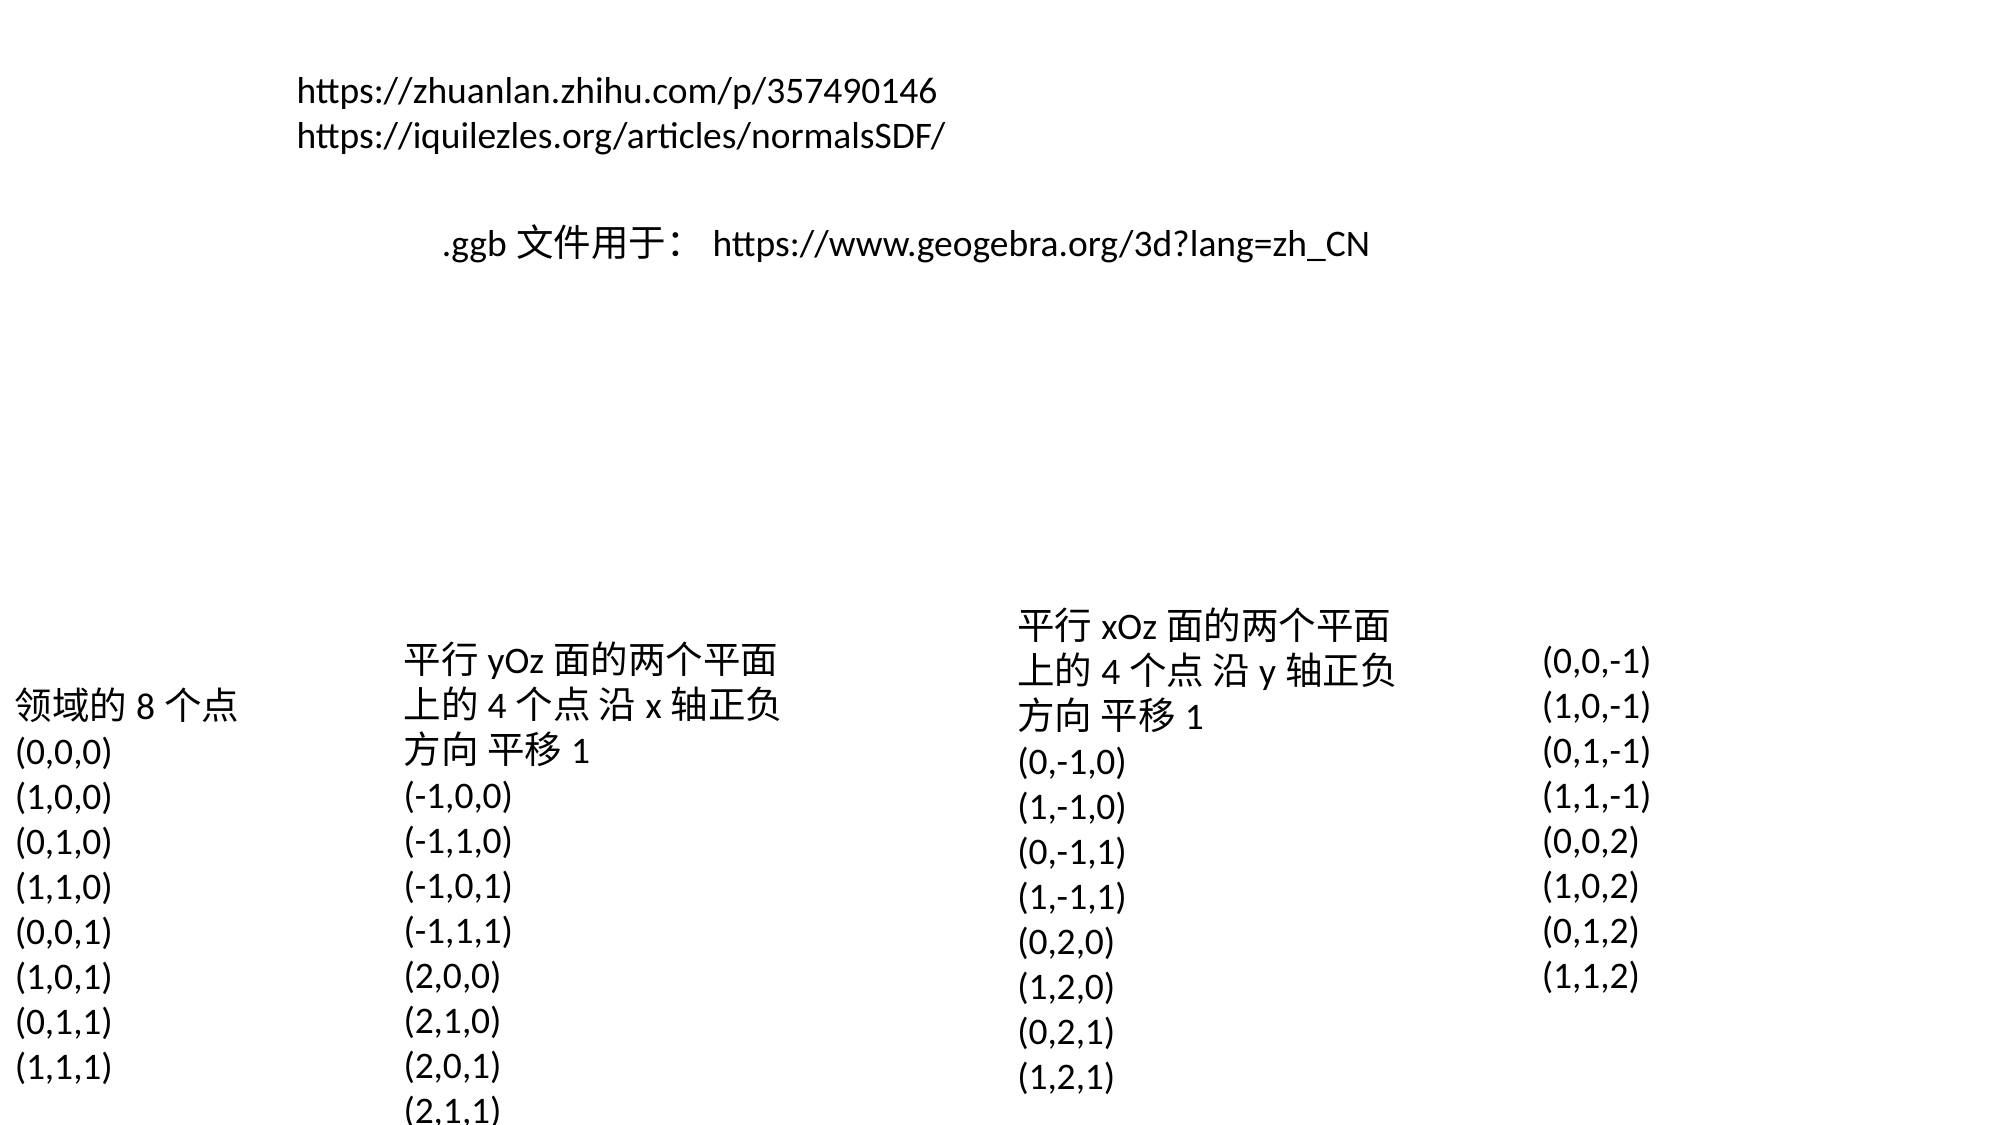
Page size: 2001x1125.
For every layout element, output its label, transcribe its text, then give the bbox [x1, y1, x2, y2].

text_box .ggb文件用于：https://www.geogebra.org/3d?lang=zh_CN [427, 211, 1448, 272]
text_box https://zhuanlan.zhihu.com/p/357490146 https://iquilezles.org/articles/normalsSDF/ [281, 58, 1487, 164]
text_box 平行xOz面的两个平面上的4个点 沿y轴正负方向 平移1 (0,-1,0) (1,-1,0) (0,-1,1) (1,-1,1) (0,2,0) (1,2,0) (0,2,1) (1,2,1) [1002, 594, 1420, 1105]
text_box (0,0,-1) (1,0,-1) (0,1,-1) (1,1,-1) (0,0,2) (1,0,2) (0,1,2) (1,1,2) [1527, 628, 1944, 1003]
text_box 平行yOz面的两个平面上的4个点 沿x轴正负方向 平移1 (-1,0,0) (-1,1,0) (-1,0,1) (-1,1,1) (2,0,0) (2,1,0) (2,0,1) (2,1,1) [388, 629, 806, 1125]
text_box 领域的8个点 (0,0,0) (1,0,0) (0,1,0) (1,1,0) (0,0,1) (1,0,1) (0,1,1) (1,1,1) [0, 674, 388, 1095]
